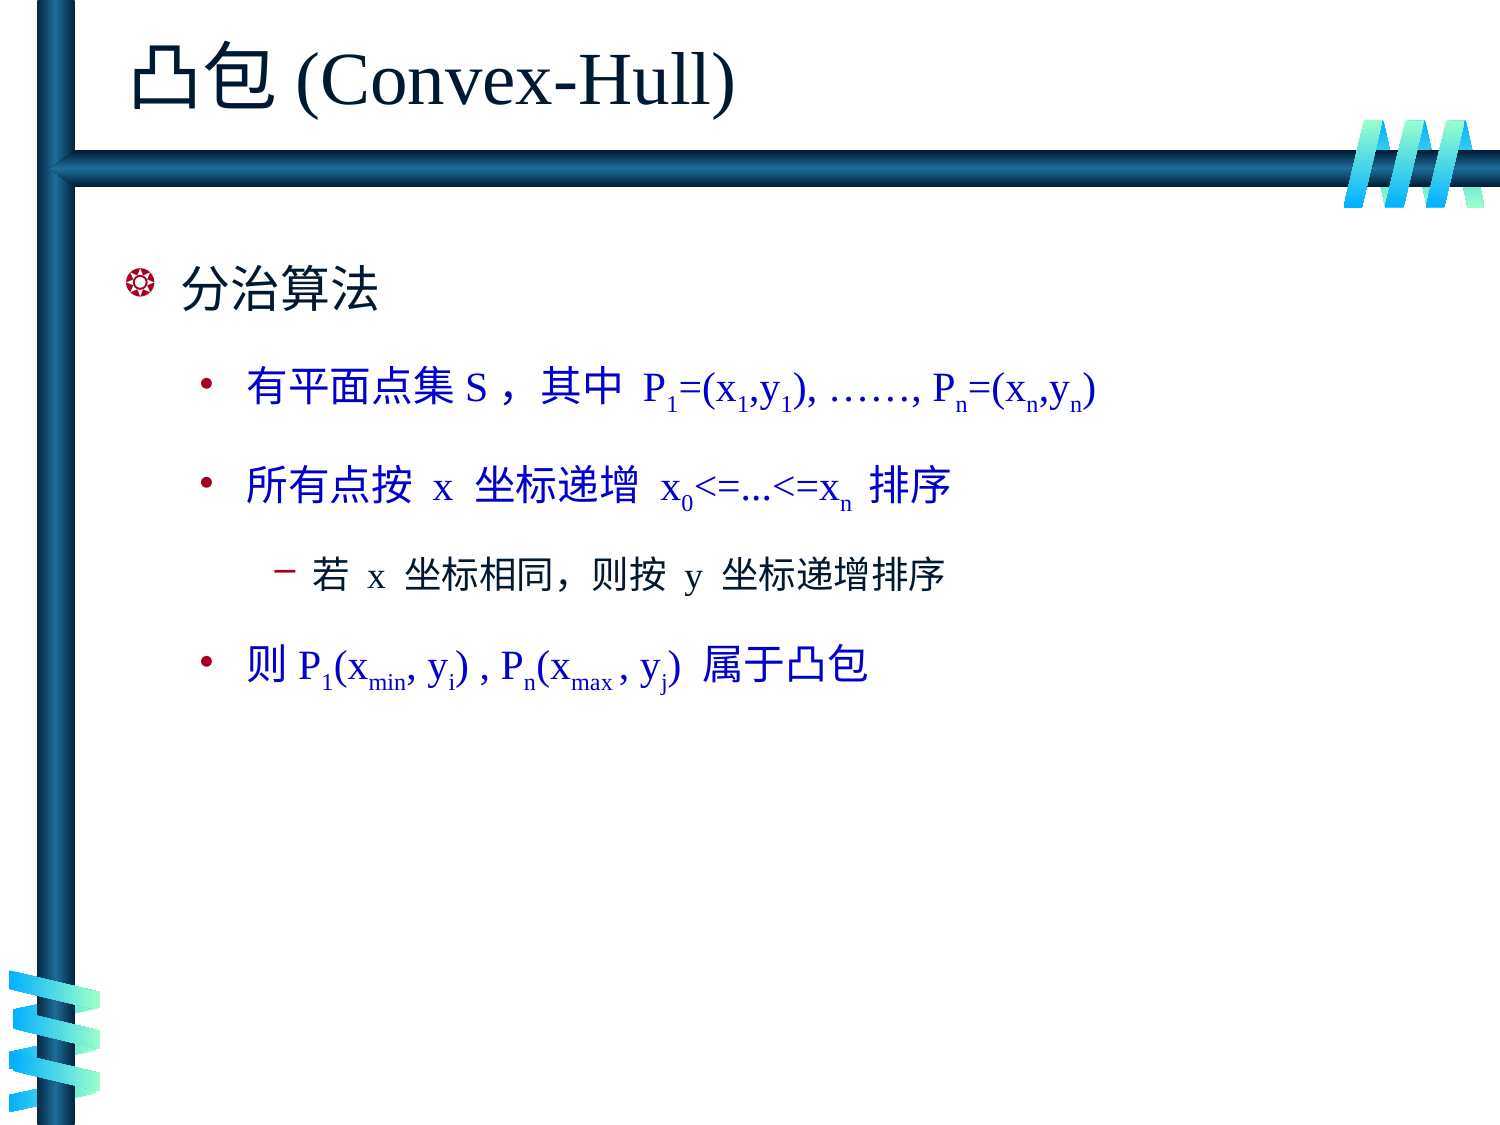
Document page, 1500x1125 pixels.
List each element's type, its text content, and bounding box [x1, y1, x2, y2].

list 分治算法 有平面点集S，其中 P1=(x1,y1), ……, Pn=(xn,yn) 所有点按 x 坐标递增 x0<=...<=xn 排序 若 x 坐标相同，则按 y 坐标递增排序 则P1(xmin, yi) , Pn(xmax , yj) 属于凸包 [109, 214, 1378, 818]
title 凸包(Convex-Hull) [112, 42, 1346, 128]
